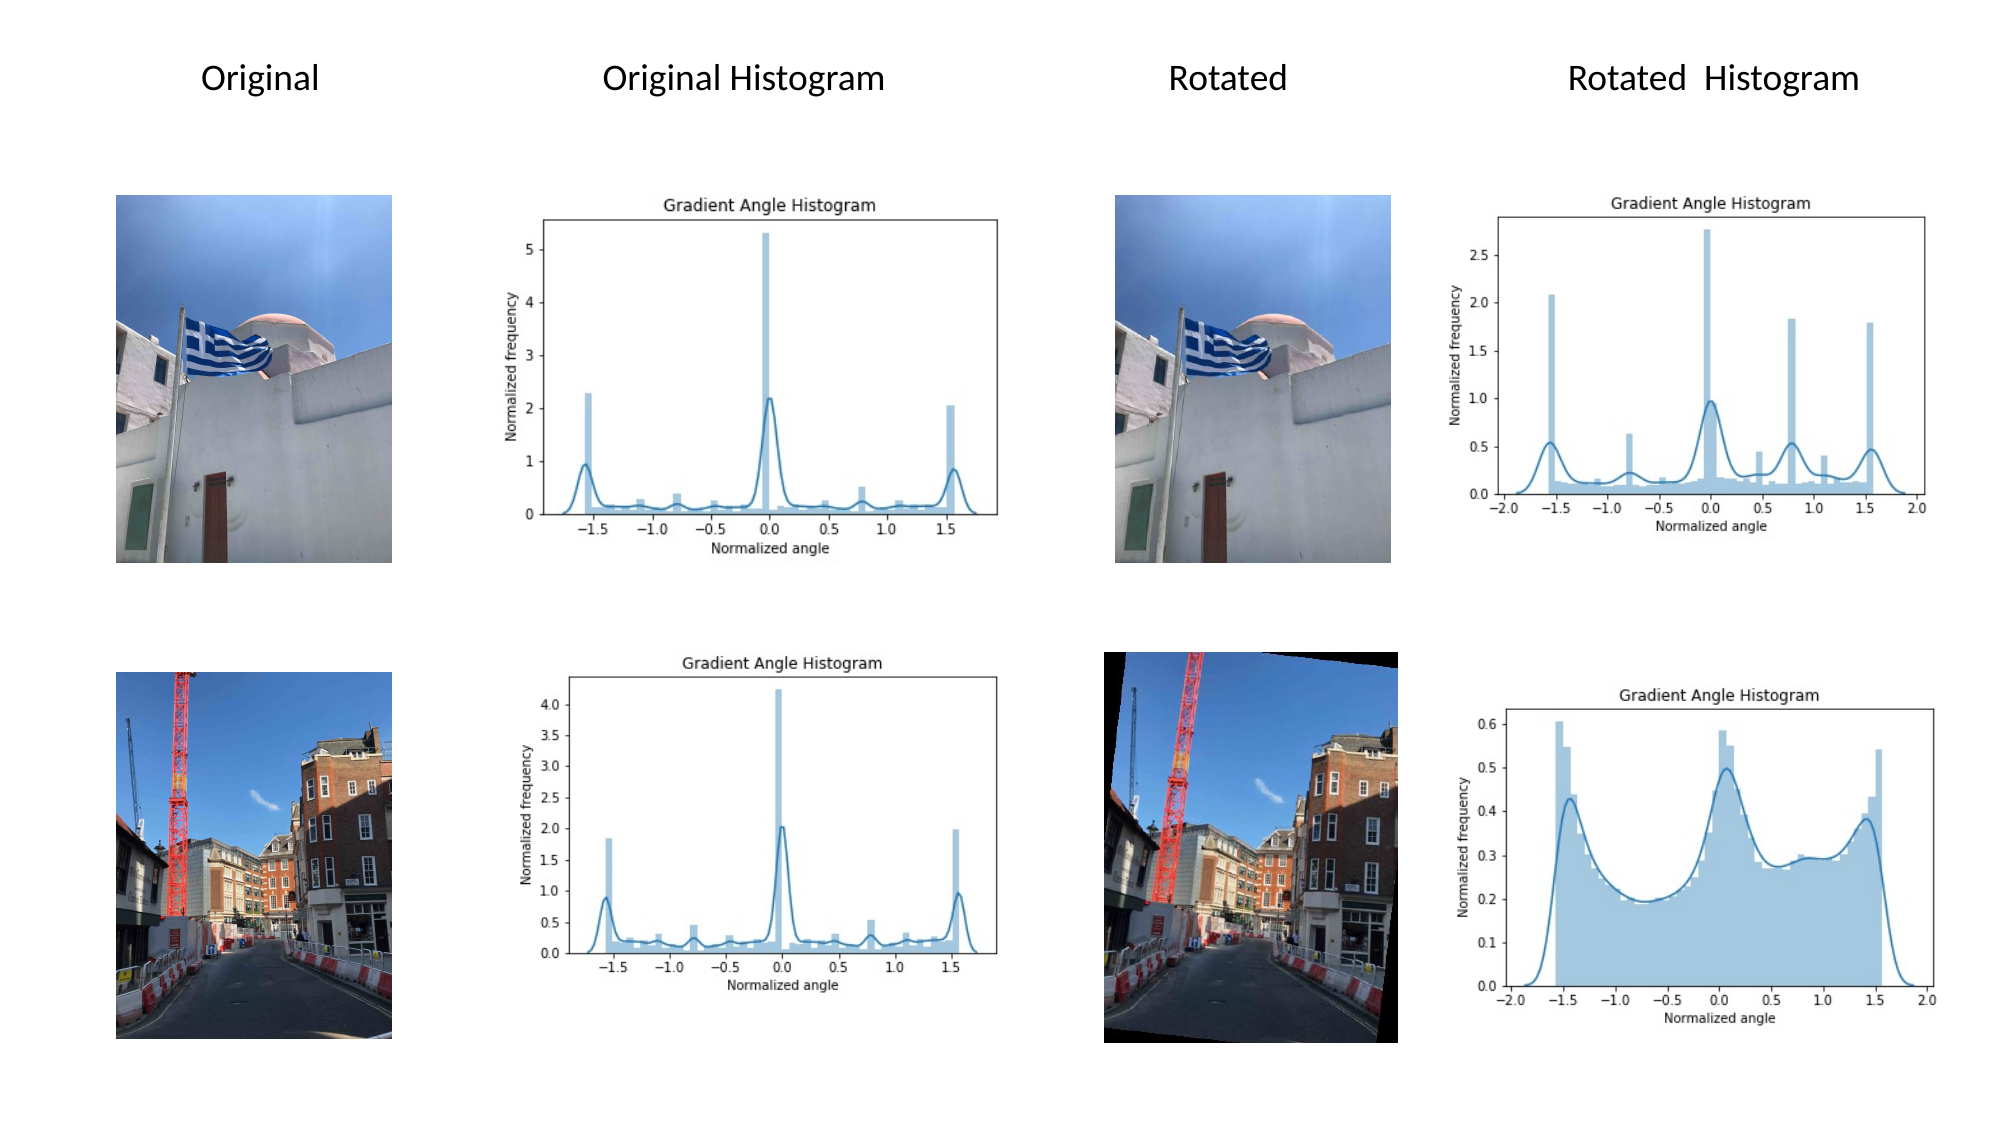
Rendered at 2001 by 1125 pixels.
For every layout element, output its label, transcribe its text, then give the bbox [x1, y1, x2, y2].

picture [1437, 664, 1988, 1032]
picture [116, 195, 392, 563]
text_box Original Original Histogram Rotated Rotated Histogram [186, 45, 2000, 106]
picture [1115, 195, 1391, 563]
picture [1429, 172, 1980, 540]
picture [1104, 652, 1398, 1044]
picture [116, 672, 392, 1039]
picture [500, 632, 1051, 999]
picture [470, 172, 1055, 563]
